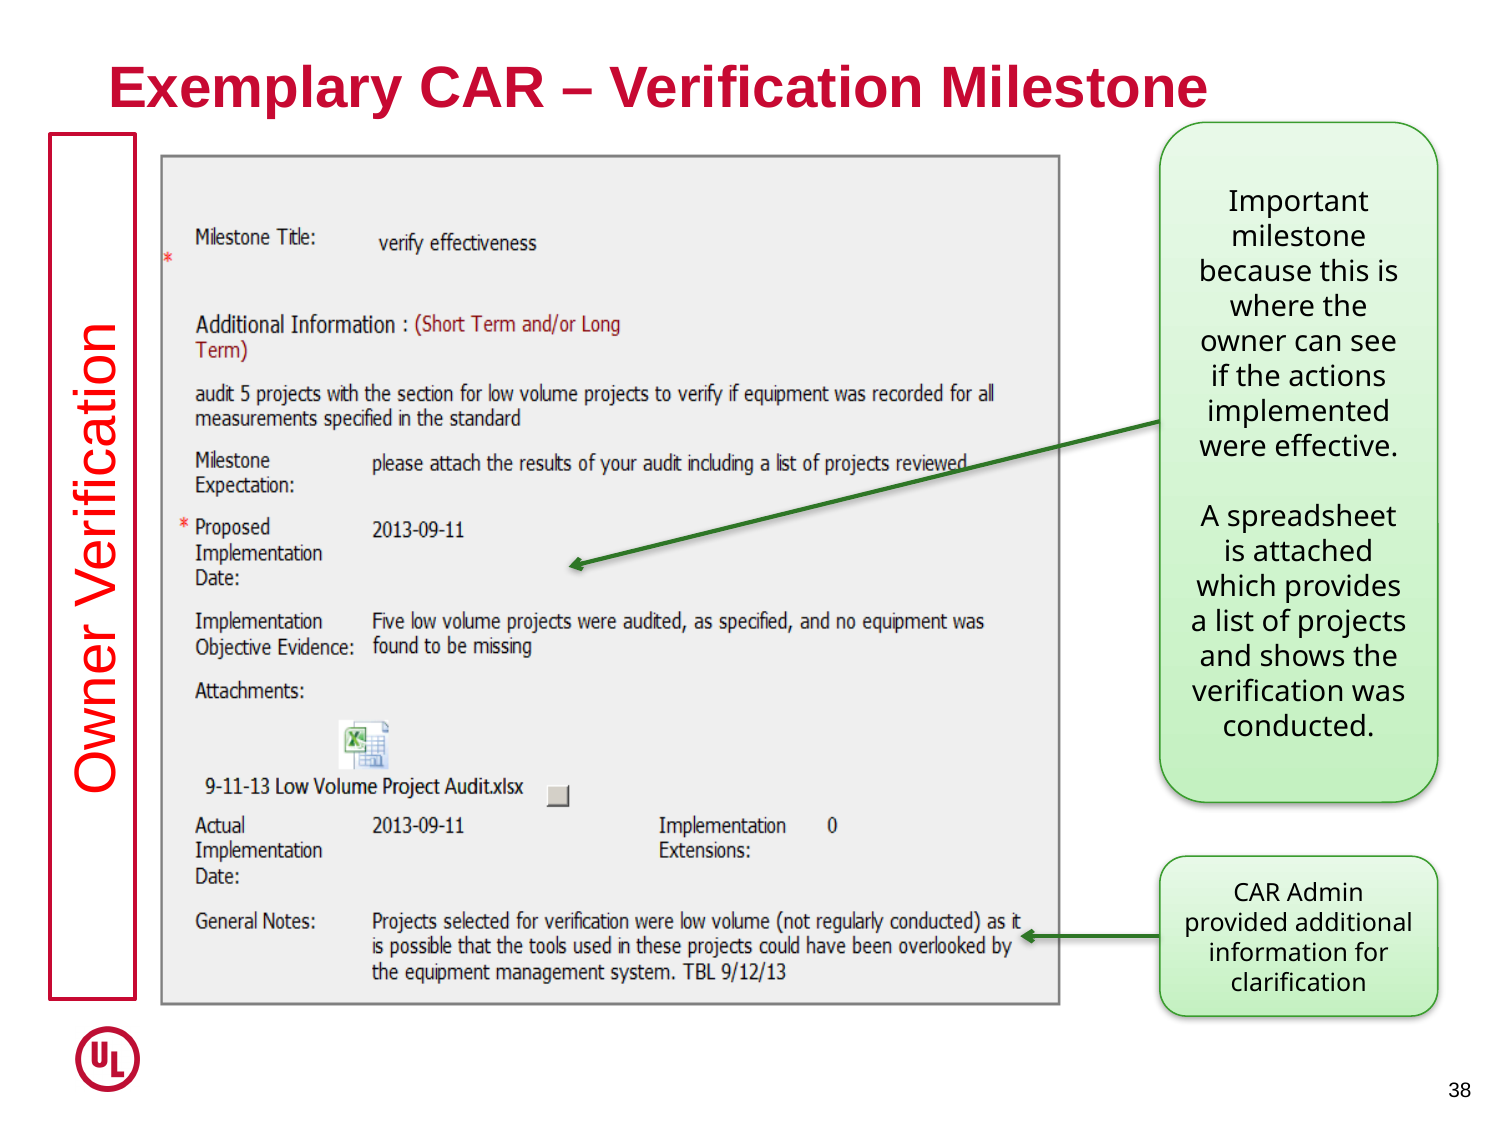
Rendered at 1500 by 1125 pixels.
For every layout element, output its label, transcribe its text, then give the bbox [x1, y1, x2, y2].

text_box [568, 421, 1160, 568]
text_box CAR Admin provided additional information for clarification [1159, 855, 1439, 1017]
slide_number 38 [1381, 1059, 1487, 1120]
picture [158, 152, 1063, 1010]
picture [75, 1026, 140, 1092]
title Exemplary CAR – Verification Milestone [93, 41, 1444, 149]
text_box Important milestone because this is where the owner can see if the actions implemented were effective. A spreadsheet is attached which provides a list of projects and shows the verification was conducted. [1159, 121, 1439, 804]
text_box Owner Verification [48, 132, 137, 1001]
